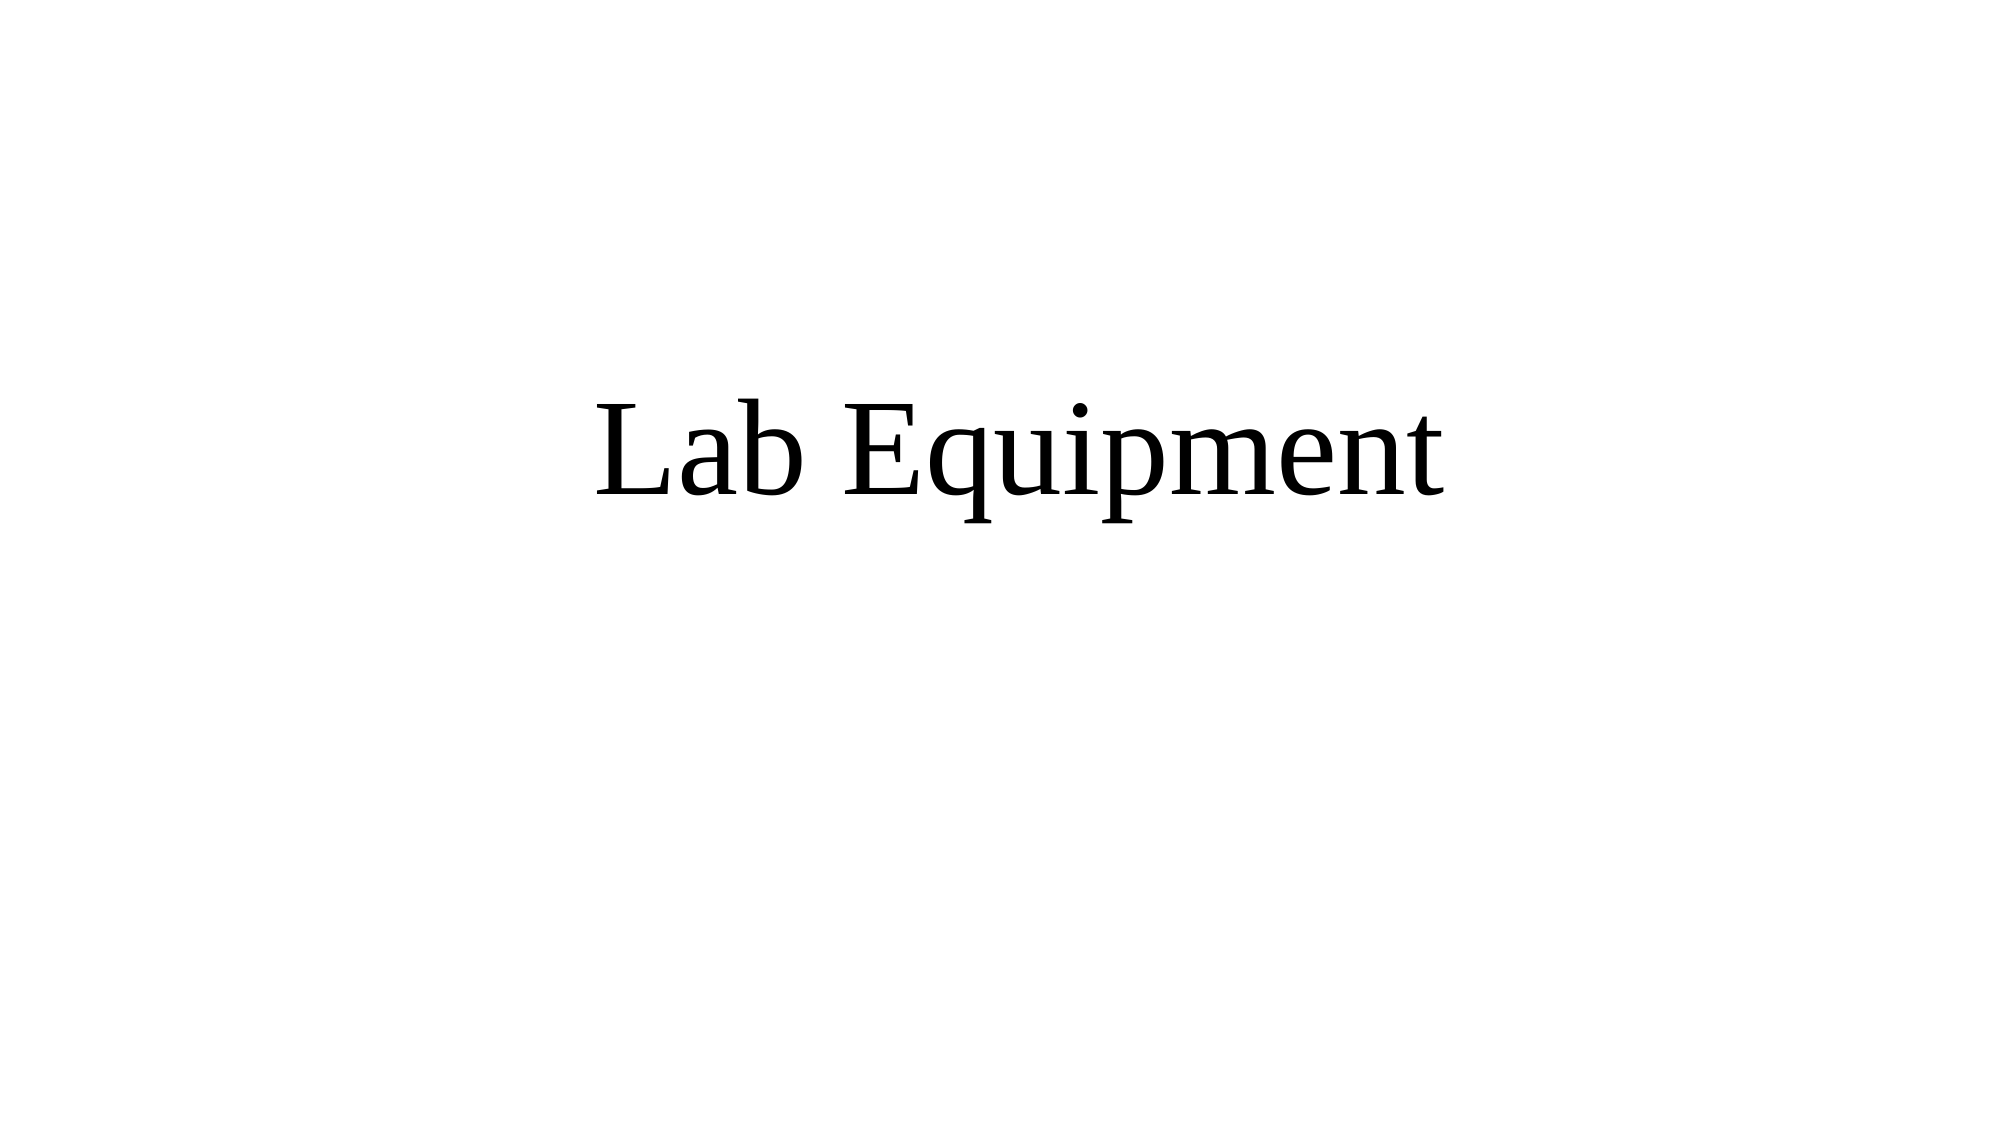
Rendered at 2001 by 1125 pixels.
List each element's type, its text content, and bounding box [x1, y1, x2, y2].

title Lab Equipment [137, 39, 1902, 840]
